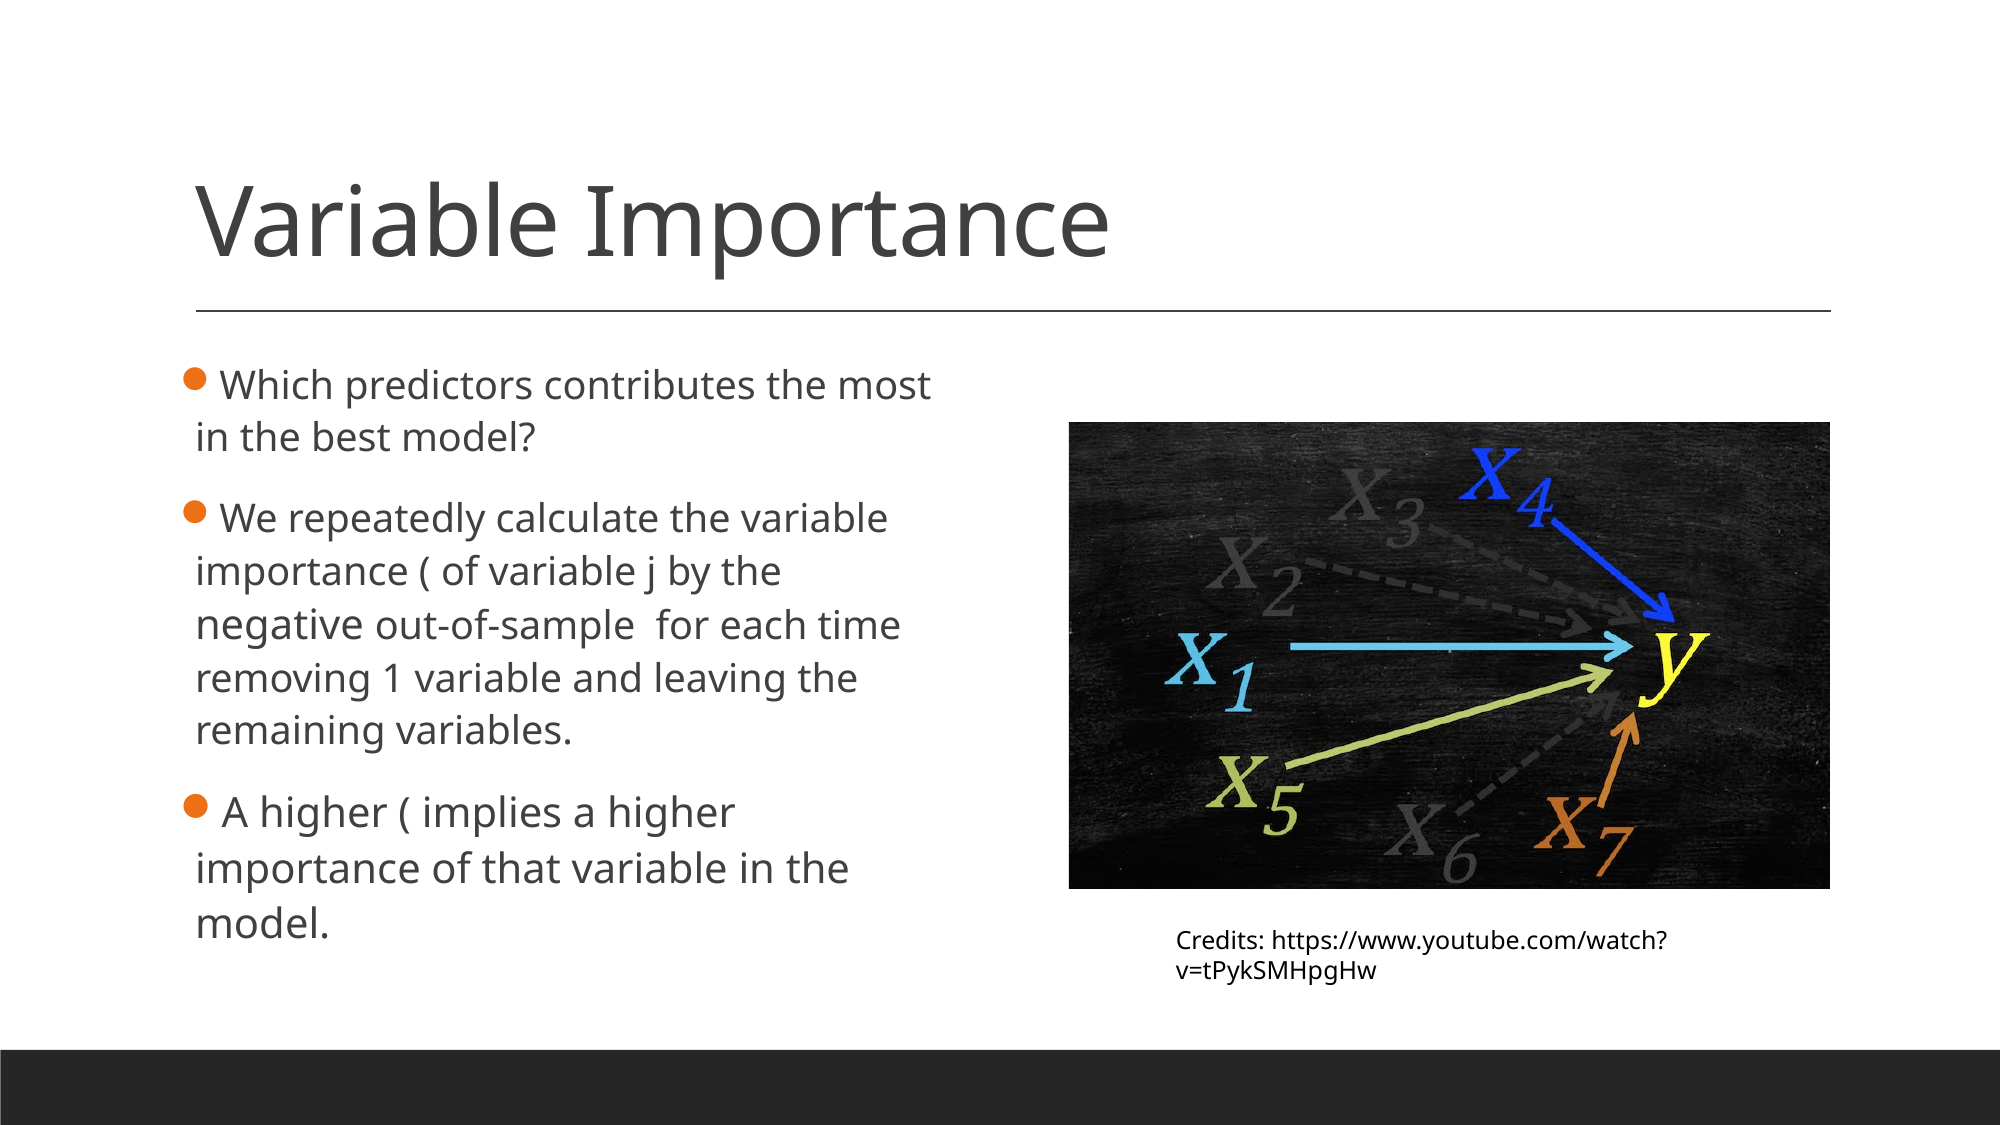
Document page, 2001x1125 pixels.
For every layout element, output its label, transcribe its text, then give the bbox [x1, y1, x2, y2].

text_box Credits: https://www.youtube.com/watch?v=tPykSMHpgHw [1161, 917, 1738, 992]
picture [1068, 421, 1831, 889]
title Variable Importance [180, 47, 1830, 285]
